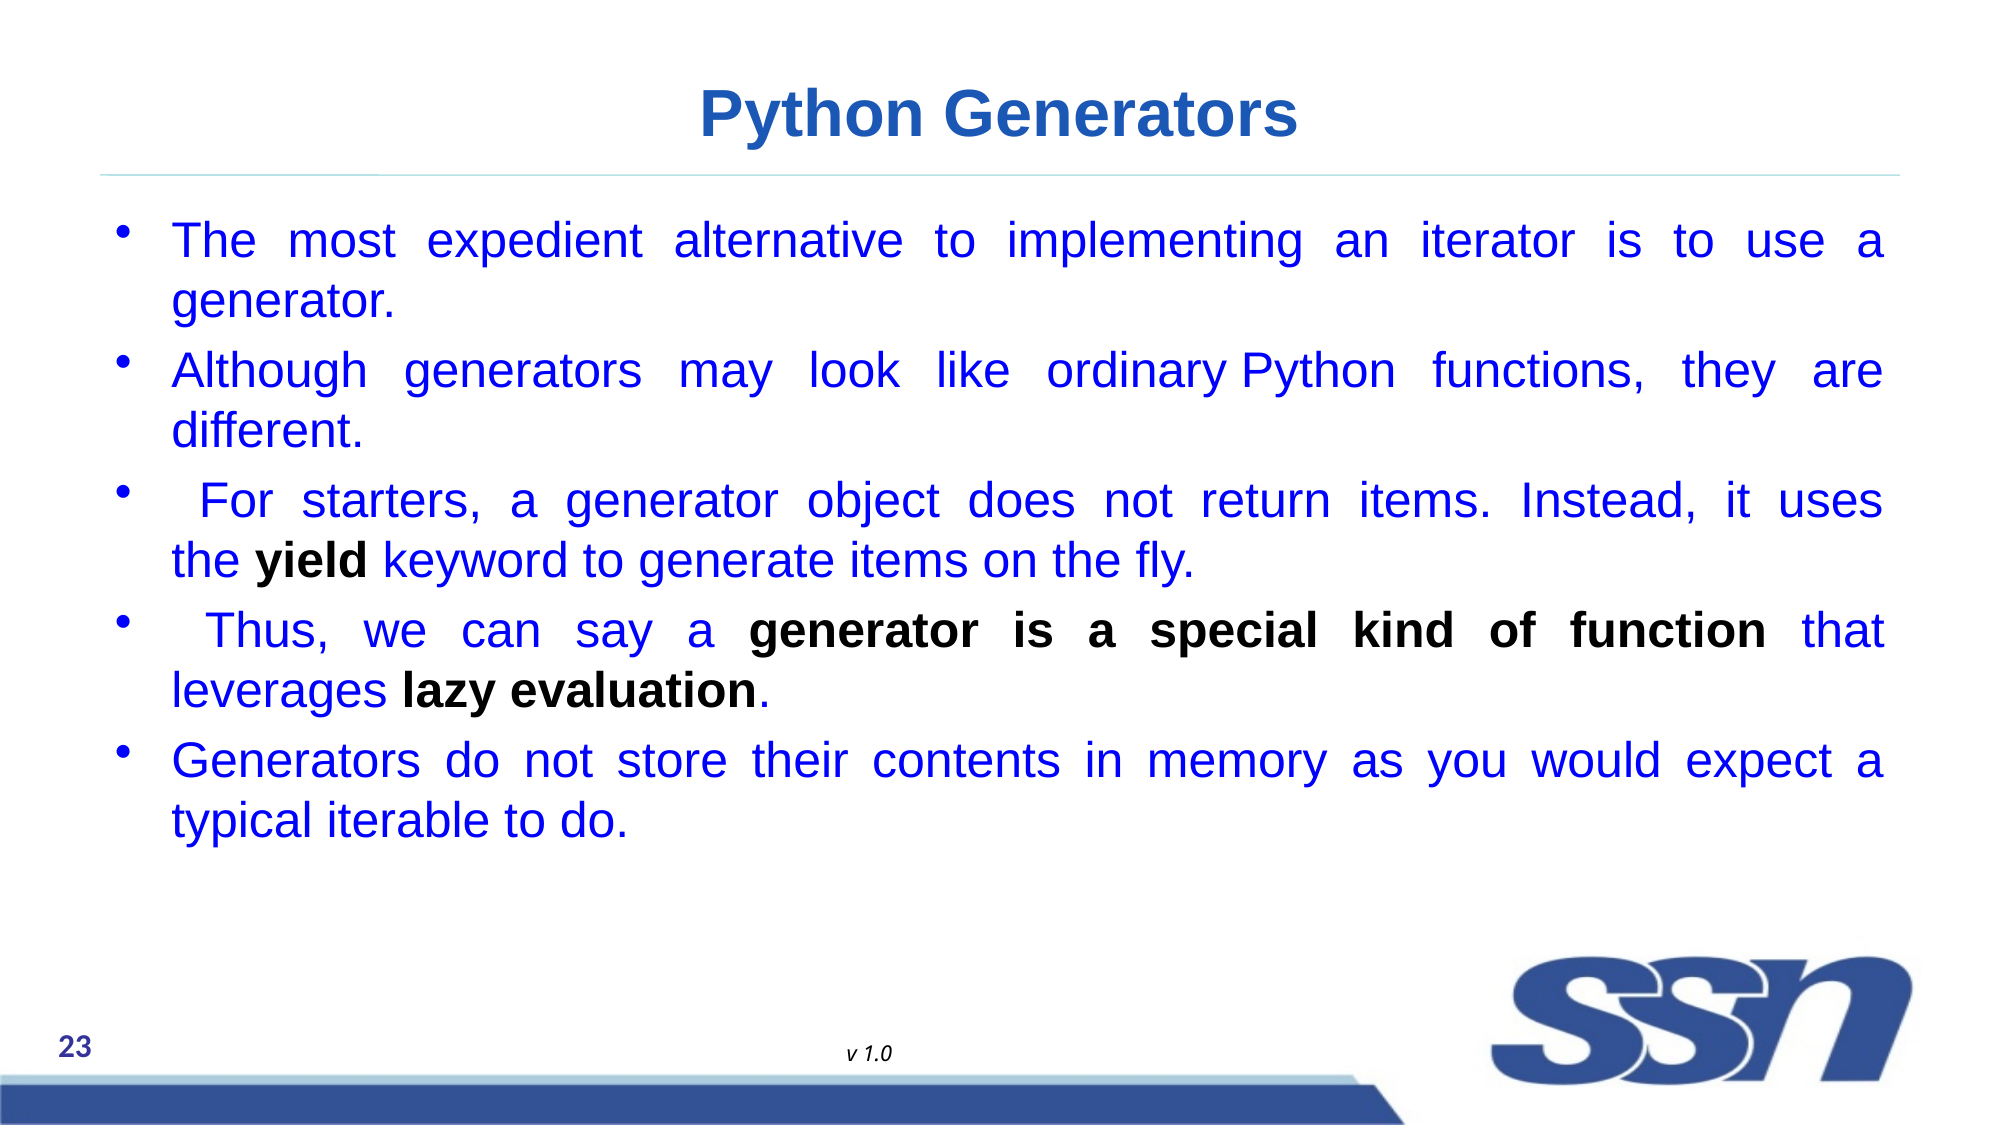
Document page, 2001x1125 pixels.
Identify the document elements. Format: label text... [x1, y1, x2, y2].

title Python Generators [99, 44, 1901, 176]
picture [0, 913, 2000, 1125]
list The most expedient alternative to implementing an iterator is to use a generator. Although generators may look like ordinary Python functions, they are different. For starters, a generator object does not return items. Instead, it uses the yield keyword to generate items on the fly. Thus, we can say a generator is a special kind of function that leverages lazy evaluation. Generators do not store their contents in memory as you would expect a typical iterable to do. [99, 199, 1901, 1006]
